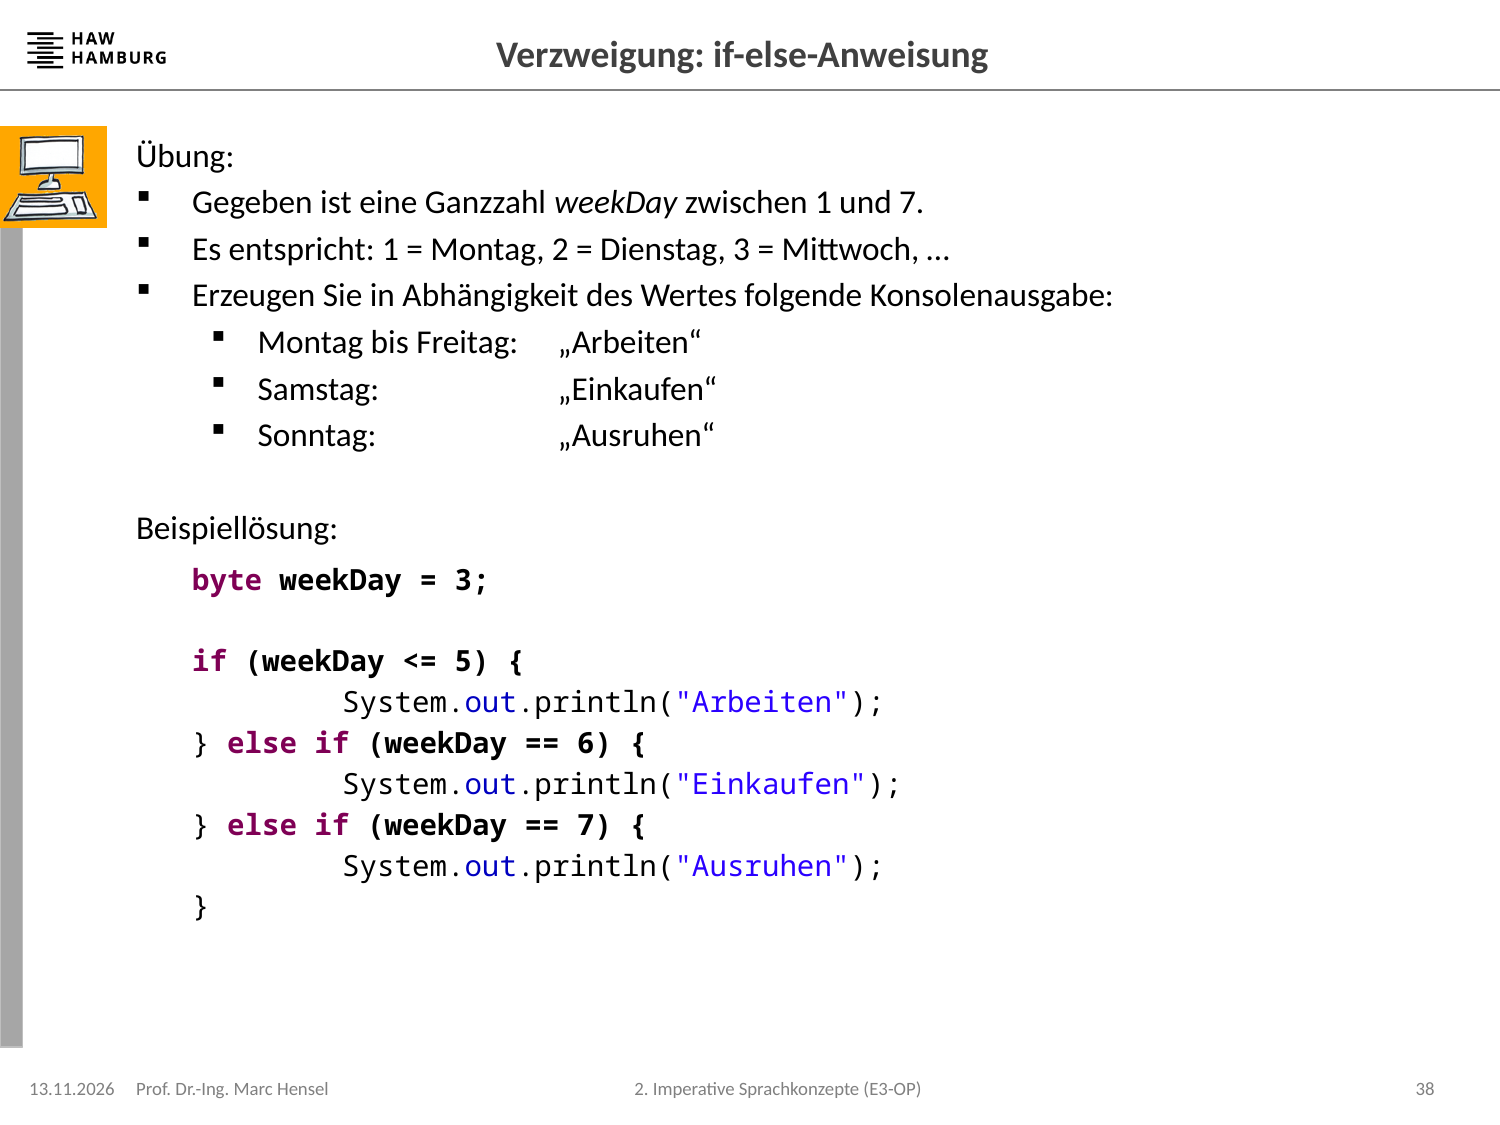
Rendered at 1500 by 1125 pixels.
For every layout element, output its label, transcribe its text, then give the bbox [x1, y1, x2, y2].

footer Prof. Dr.-Ing. Marc Hensel [135, 1076, 362, 1100]
picture [15, 20, 177, 80]
slide_number 38 [1338, 1076, 1435, 1100]
picture [0, 126, 108, 228]
title Verzweigung: if-else-Anweisung [185, 22, 1315, 83]
list Übung: Gegeben ist eine Ganzzahl weekDay zwischen 1 und 7. Es entspricht: 1 = Montag, 2 = Dienstag, 3 = Mittwoch, … Erzeugen Sie in Abhängigkeit des Wertes folgende Konsolenausgabe: Montag bis Freitag: „Arbeiten“ Samstag: „Einkaufen“ Sonntag: „Ausruhen“ Beispiellösung: byte weekDay = 3; if (weekDay <= 5) { System.out.println("Arbeiten"); } else if (weekDay == 6) { System.out.println("Einkaufen"); } else if (weekDay == 7) { System.out.println("Ausruhen"); } [135, 126, 1436, 1048]
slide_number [22, 1076, 135, 1100]
